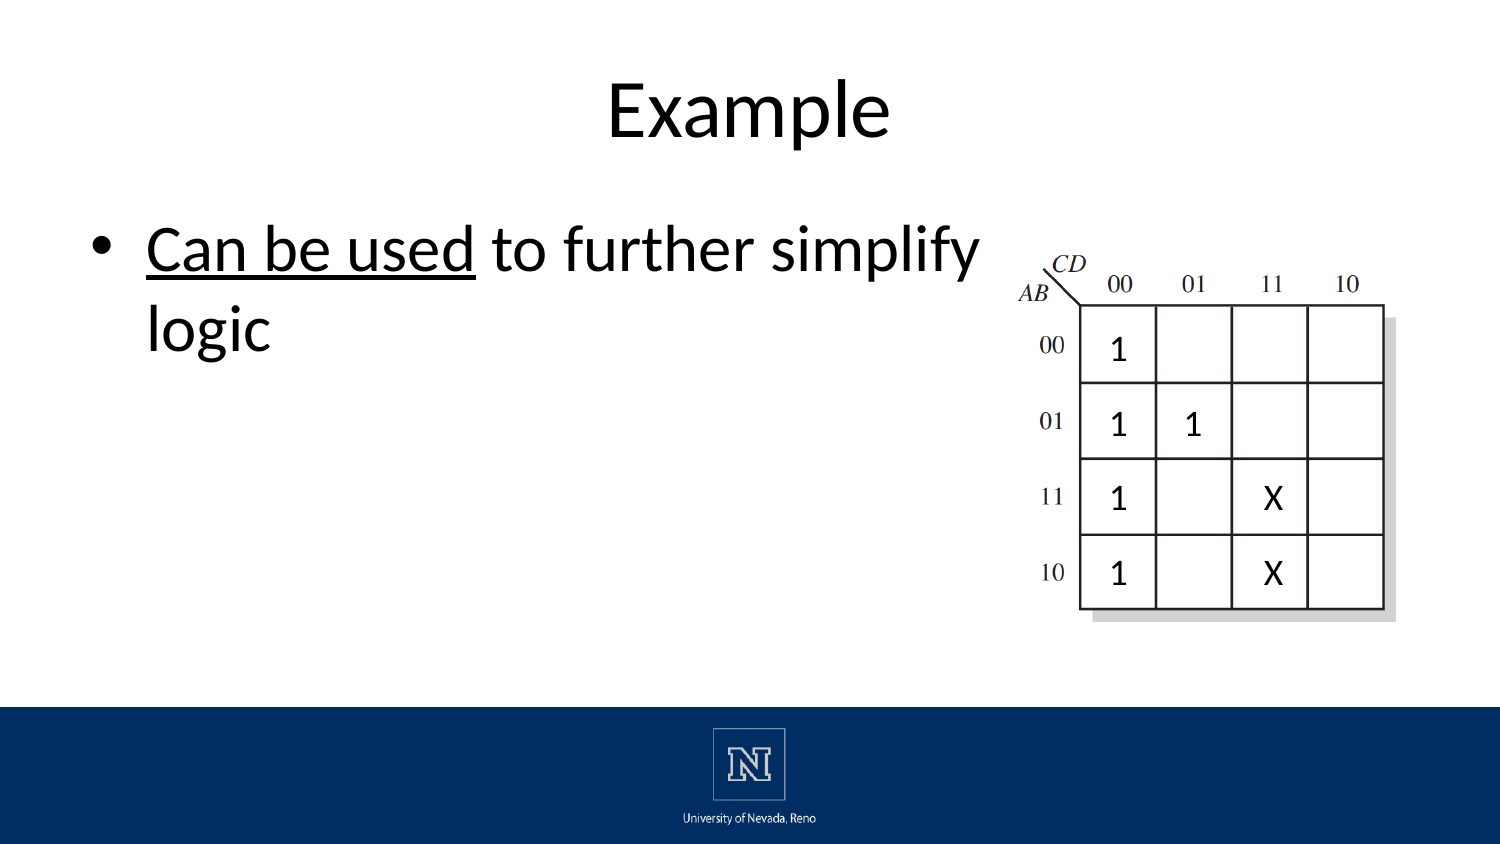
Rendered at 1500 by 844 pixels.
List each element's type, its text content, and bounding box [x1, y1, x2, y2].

picture [0, 707, 1500, 844]
list Can be used to further simplify logic [75, 196, 1004, 754]
picture [1003, 238, 1405, 634]
title Example [75, 33, 1425, 175]
